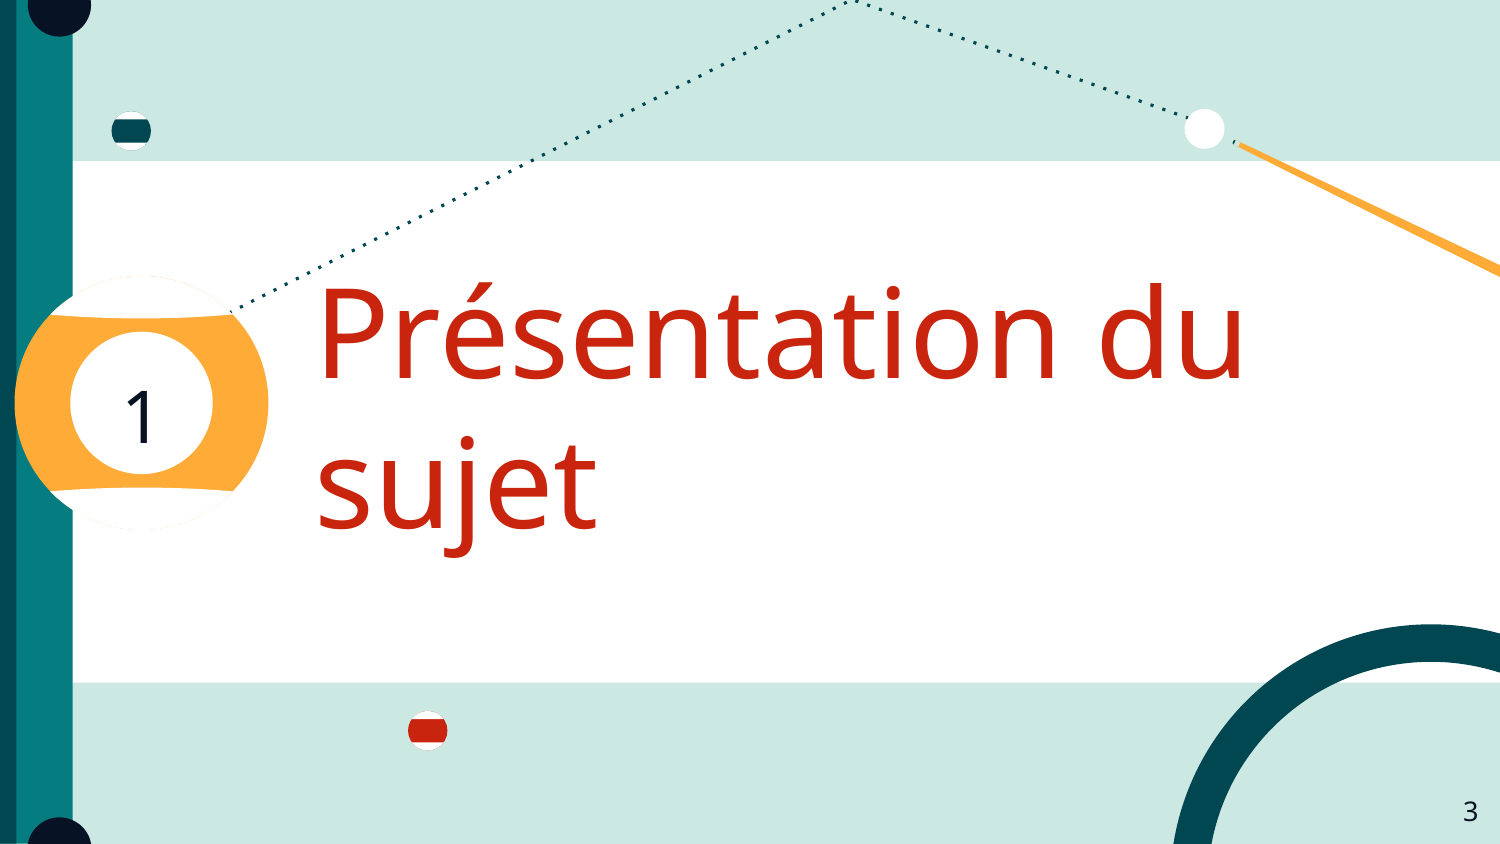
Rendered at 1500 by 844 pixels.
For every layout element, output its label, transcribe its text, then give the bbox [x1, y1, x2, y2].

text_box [14, 275, 269, 531]
title Présentation du sujet [299, 272, 1484, 534]
slide_number ‹#› [1403, 779, 1494, 844]
